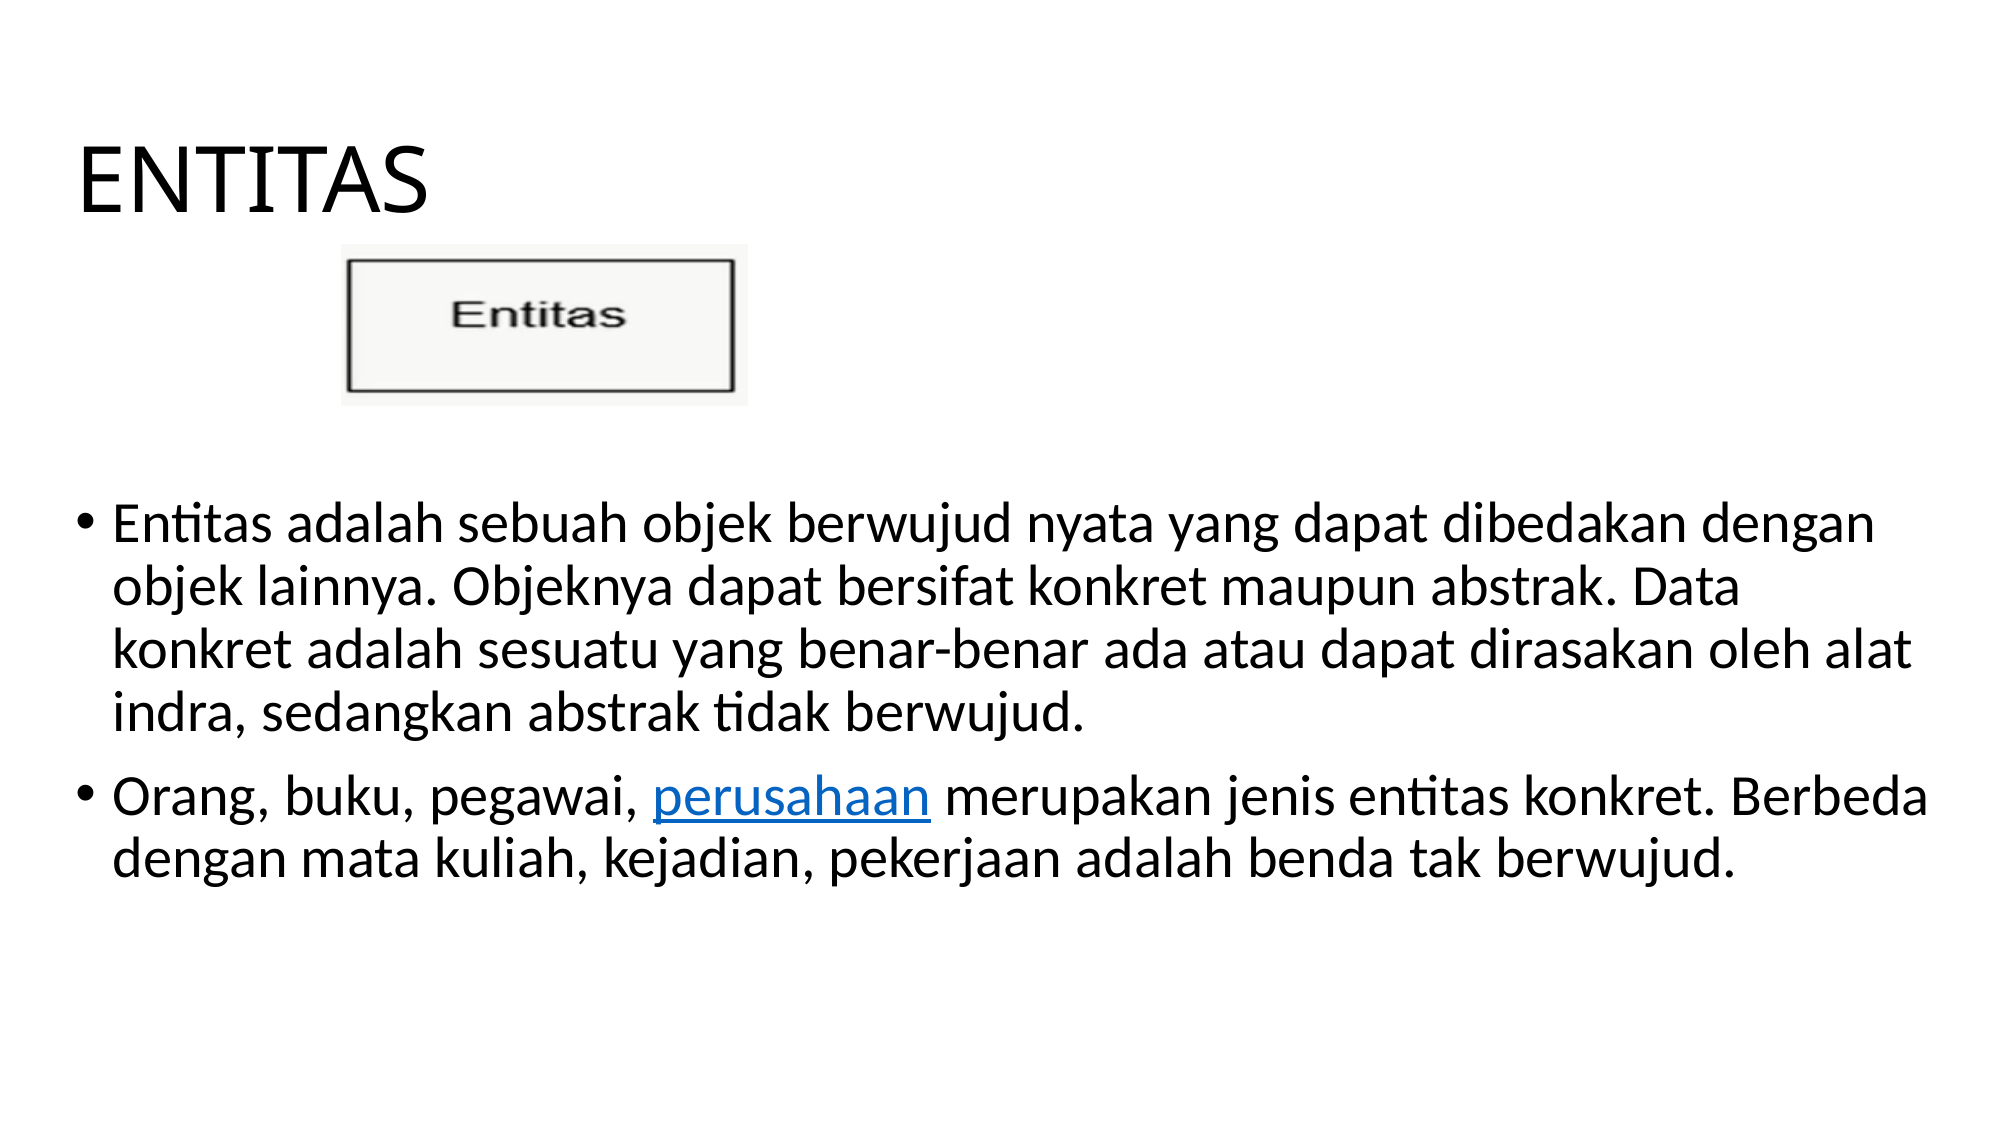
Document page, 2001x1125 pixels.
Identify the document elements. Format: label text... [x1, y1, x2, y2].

picture [341, 244, 748, 406]
list ENTITAS Entitas adalah sebuah objek berwujud nyata yang dapat dibedakan dengan objek lainnya. Objeknya dapat bersifat konkret maupun abstrak. Data konkret adalah sesuatu yang benar-benar ada atau dapat dirasakan oleh alat indra, sedangkan abstrak tidak berwujud. Orang, buku, pegawai, perusahaan merupakan jenis entitas konkret. Berbeda dengan mata kuliah, kejadian, pekerjaan adalah benda tak berwujud. [60, 125, 1950, 1014]
